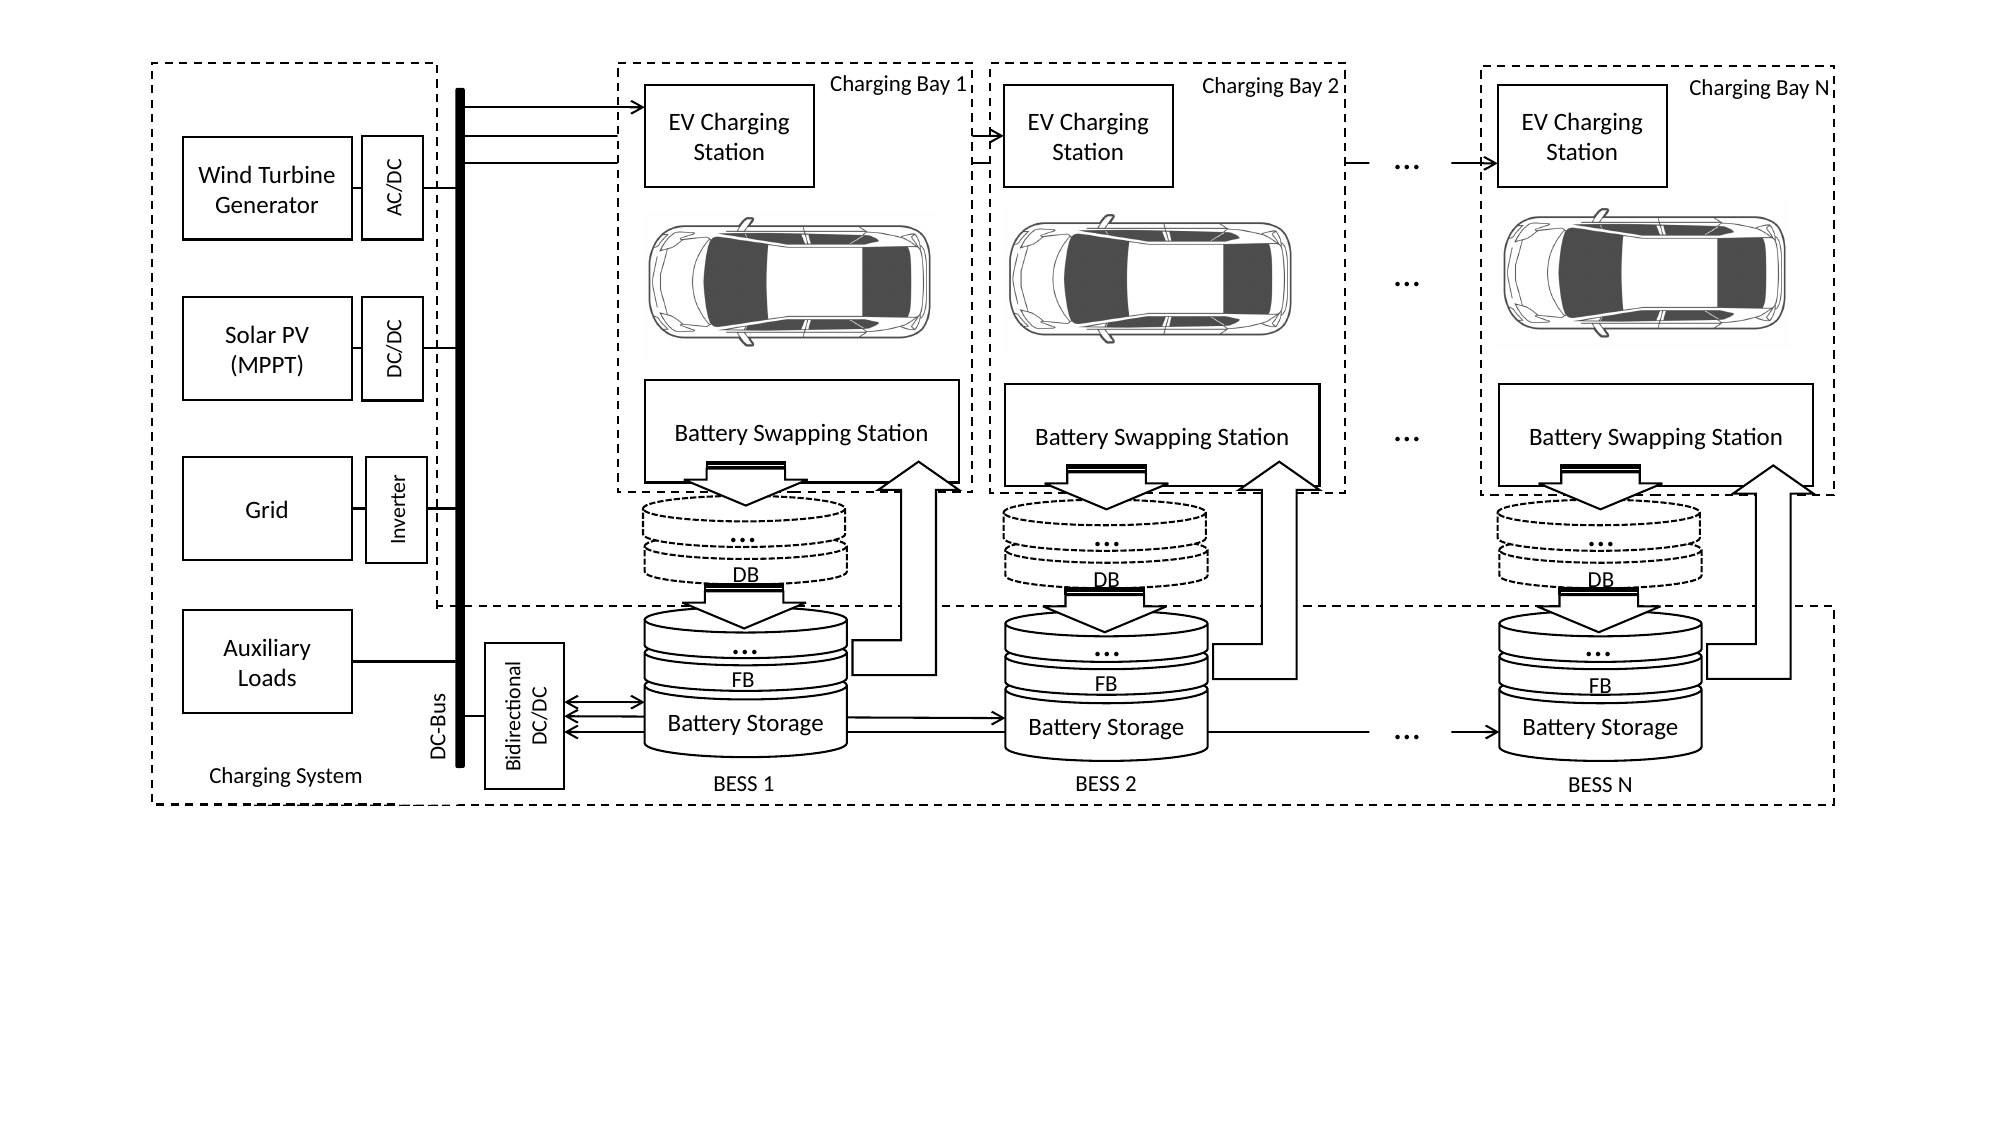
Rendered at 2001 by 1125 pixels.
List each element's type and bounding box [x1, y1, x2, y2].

text_box [123, 49, 1858, 818]
